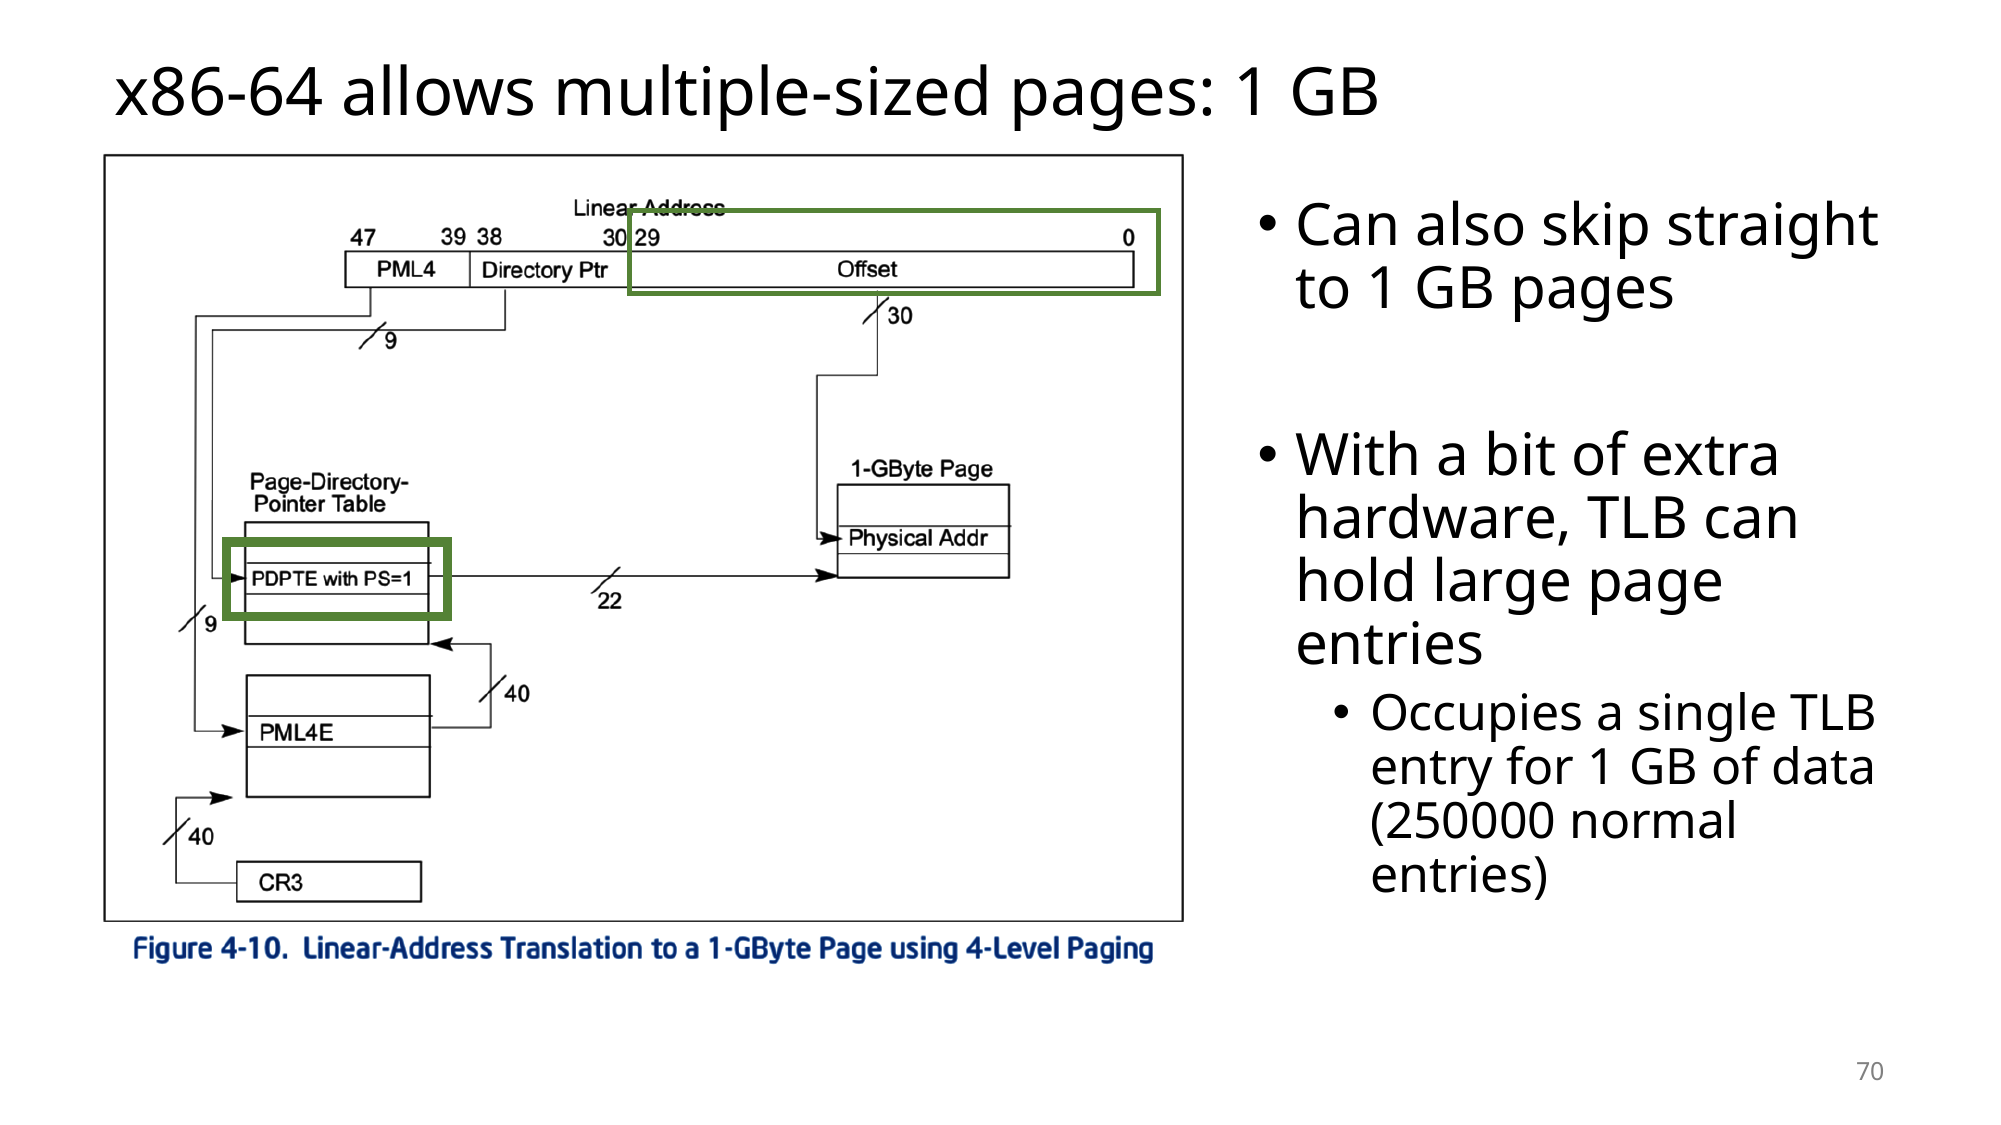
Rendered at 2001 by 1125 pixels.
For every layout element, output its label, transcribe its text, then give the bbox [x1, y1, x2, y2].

title x86-64 allows multiple-sized pages: 1 GB [99, 37, 1900, 150]
picture [99, 149, 1190, 972]
slide_number 70 [1749, 1042, 1900, 1103]
text_box Can also skip straight to 1 GB pages With a bit of extra hardware, TLB can hold large page entries Occupies a single TLB entry for 1 GB of data (250000 normal entries) [1242, 187, 1921, 1013]
